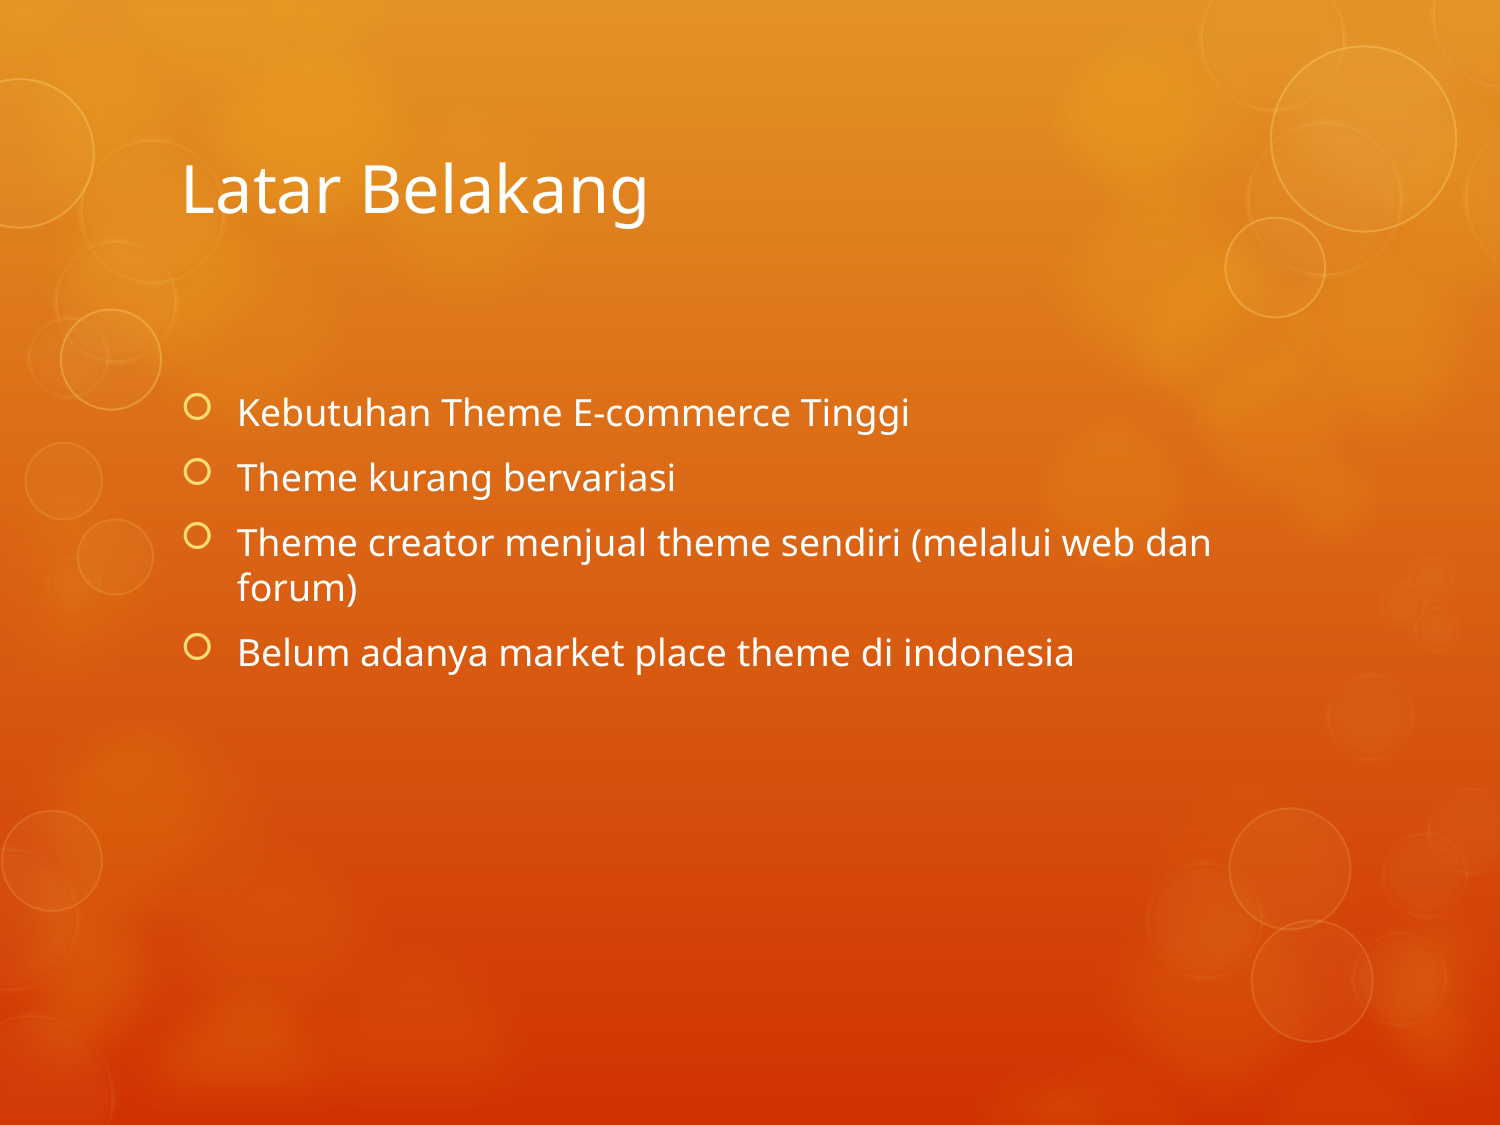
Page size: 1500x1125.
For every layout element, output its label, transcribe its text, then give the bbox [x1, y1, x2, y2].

list Kebutuhan Theme E-commerce Tinggi Theme kurang bervariasi Theme creator menjual theme sendiri (melalui web dan forum) Belum adanya market place theme di indonesia [165, 296, 1335, 962]
title Latar Belakang [165, 110, 1335, 263]
